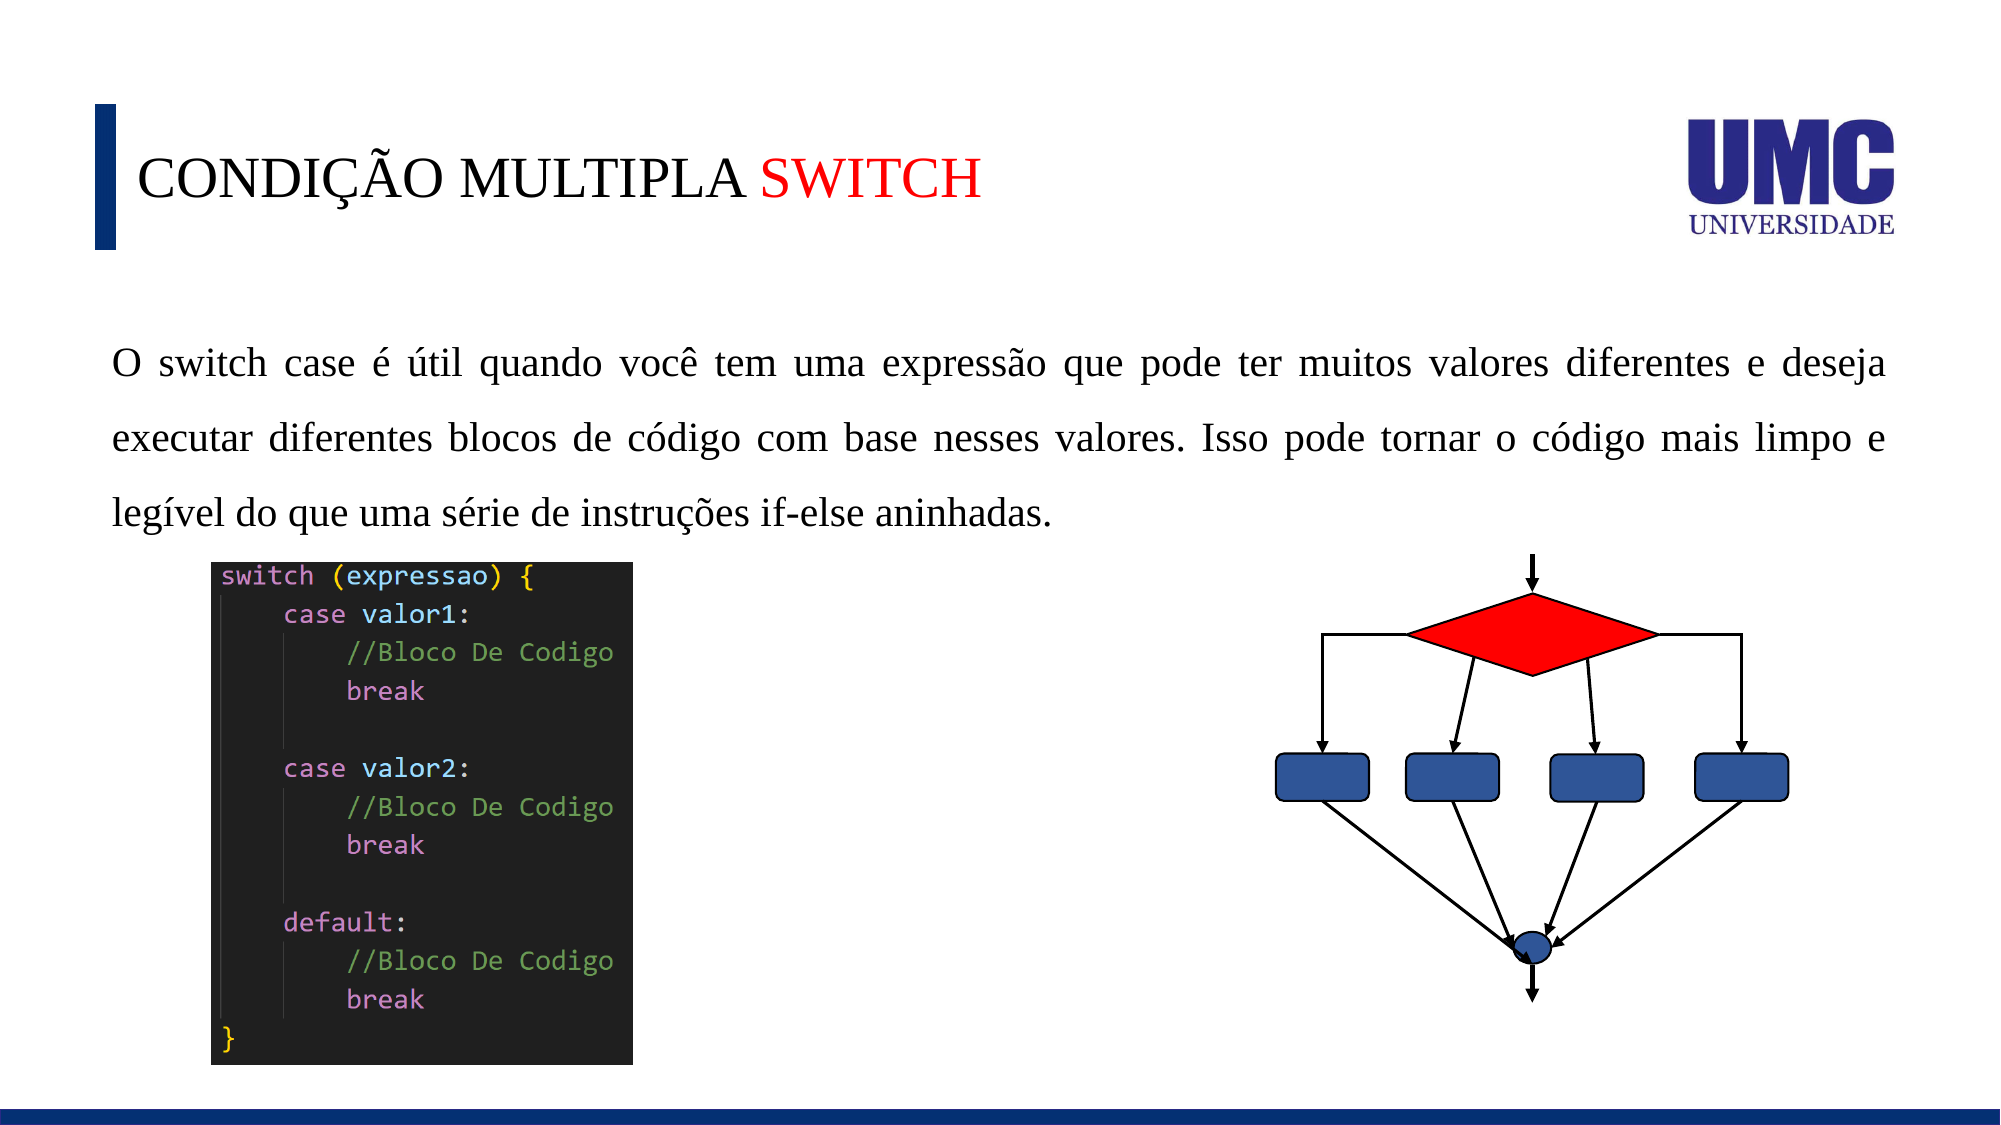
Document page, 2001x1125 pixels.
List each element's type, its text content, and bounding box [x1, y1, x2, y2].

title CONDIÇÃO MULTIPLA SWITCH [122, 140, 1667, 214]
picture [1686, 117, 1896, 237]
picture [1, 1110, 1999, 1124]
picture [211, 562, 633, 1065]
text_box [1275, 554, 1789, 1003]
list O switch case é útil quando você tem uma expressão que pode ter muitos valores diferentes e deseja executar diferentes blocos de código com base nesses valores. Isso pode tornar o código mais limpo e legível do que uma série de instruções if-else aninhadas. [97, 302, 1903, 535]
picture [95, 104, 116, 250]
